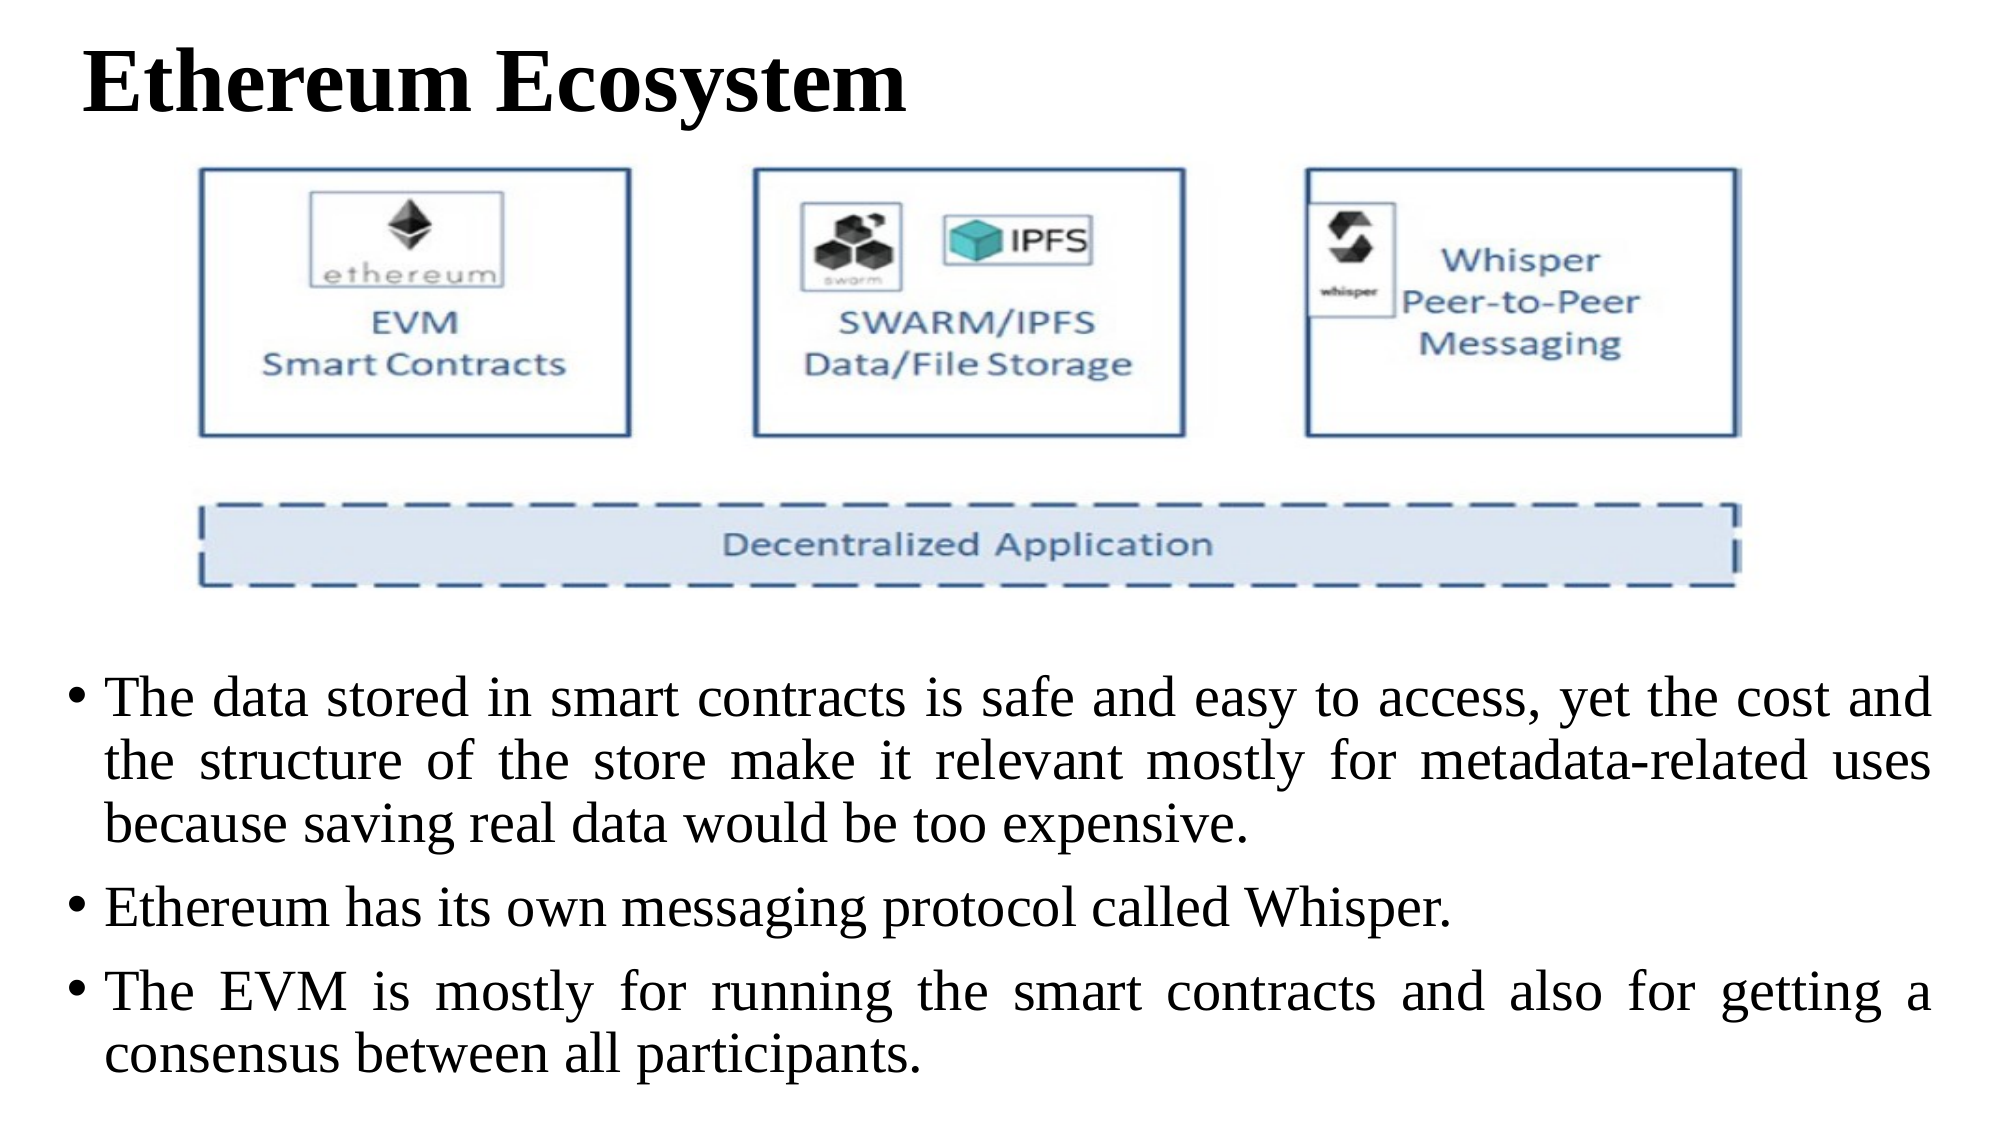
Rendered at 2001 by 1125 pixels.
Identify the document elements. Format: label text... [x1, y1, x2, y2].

title Ethereum Ecosystem [67, 14, 1793, 149]
list The data stored in smart contracts is safe and easy to access, yet the cost and the structure of the store make it relevant mostly for metadata-related uses because saving real data would be too expensive. Ethereum has its own messaging protocol called Whisper. The EVM is mostly for running the smart contracts and also for getting a consensus between all participants. [51, 149, 1949, 1110]
picture [174, 132, 1765, 599]
